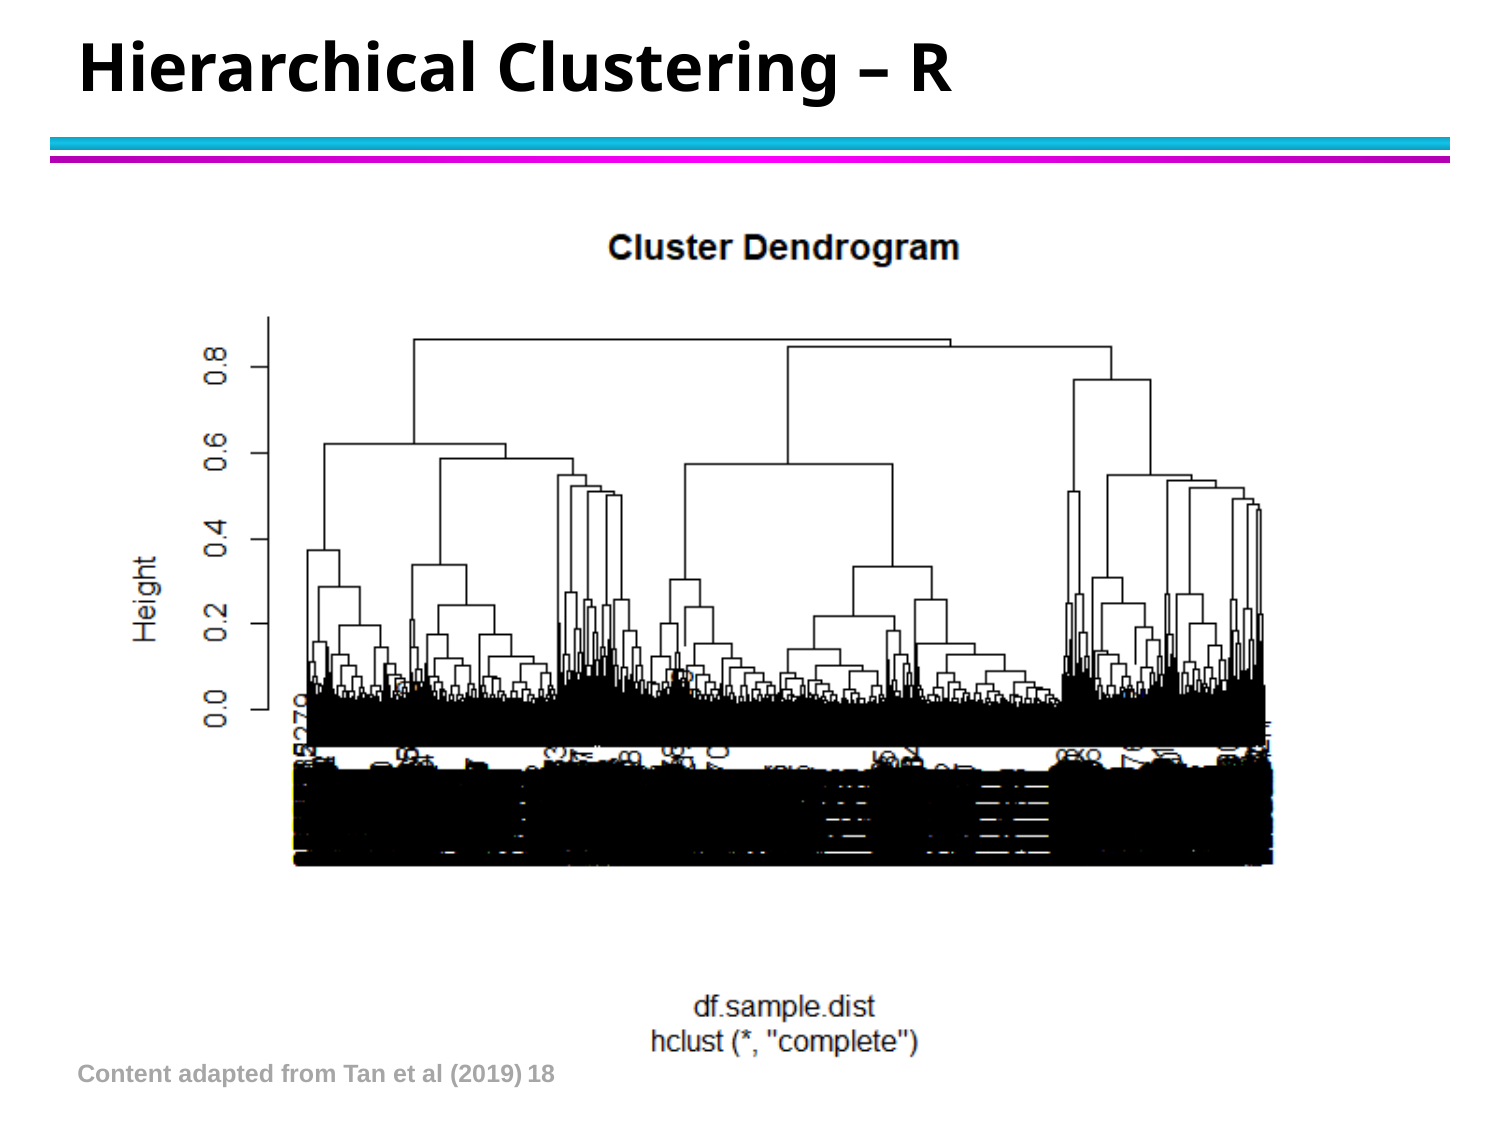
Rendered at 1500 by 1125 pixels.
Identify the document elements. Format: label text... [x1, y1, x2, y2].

picture [122, 174, 1378, 1061]
title Hierarchical Clustering – R [62, 24, 1421, 113]
